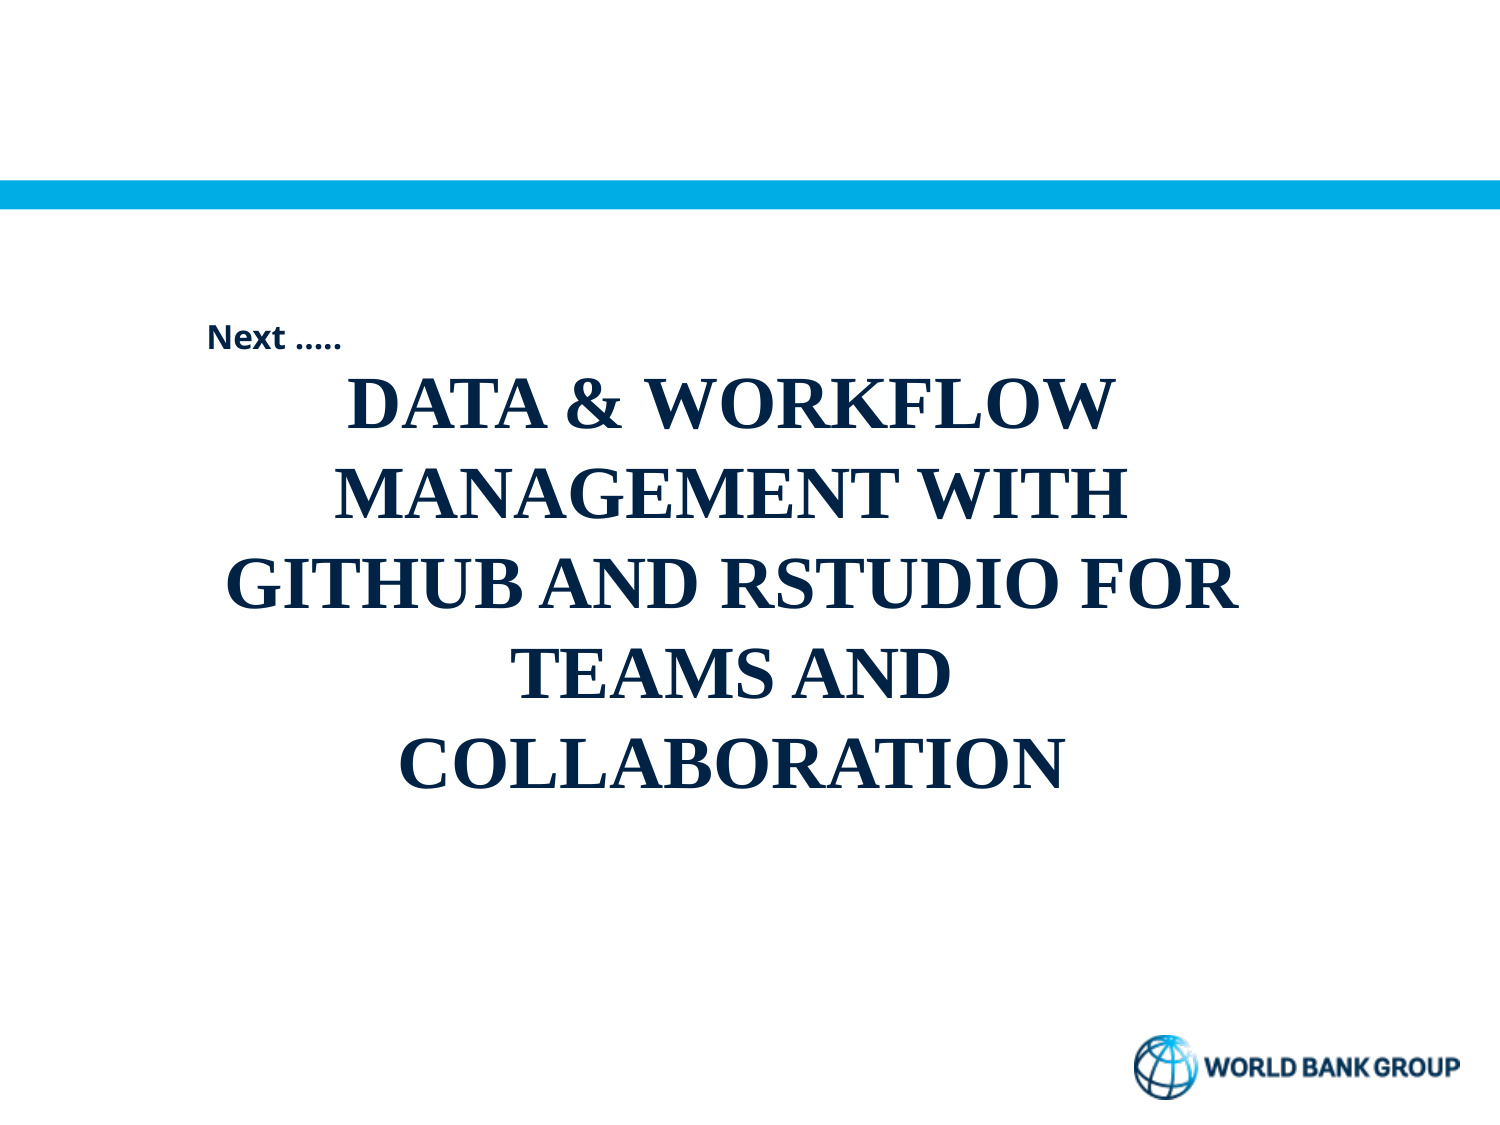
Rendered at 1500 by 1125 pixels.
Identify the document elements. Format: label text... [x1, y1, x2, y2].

text_box DATA & WORKFLOW MANAGEMENT WITH GITHUB AND RSTUDIO FOR TEAMS AND COLLABORATION [191, 345, 1273, 811]
text_box Next ….. [191, 308, 1238, 364]
picture [1134, 1035, 1460, 1100]
